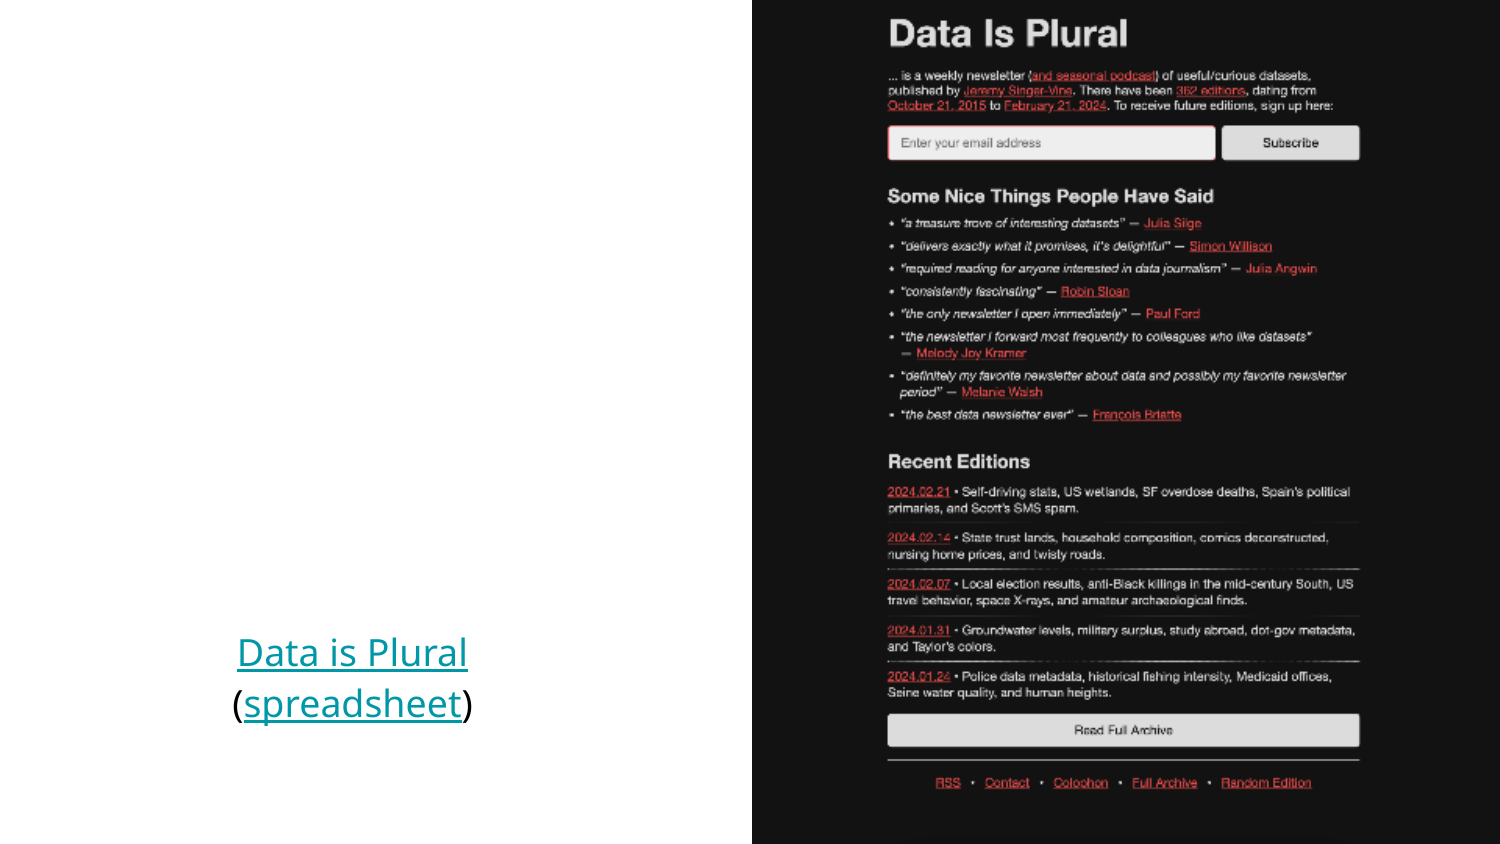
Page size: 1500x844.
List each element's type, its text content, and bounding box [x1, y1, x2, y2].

text_box Data is Plural (spreadsheet) [79, 623, 626, 736]
picture [751, 0, 1500, 844]
